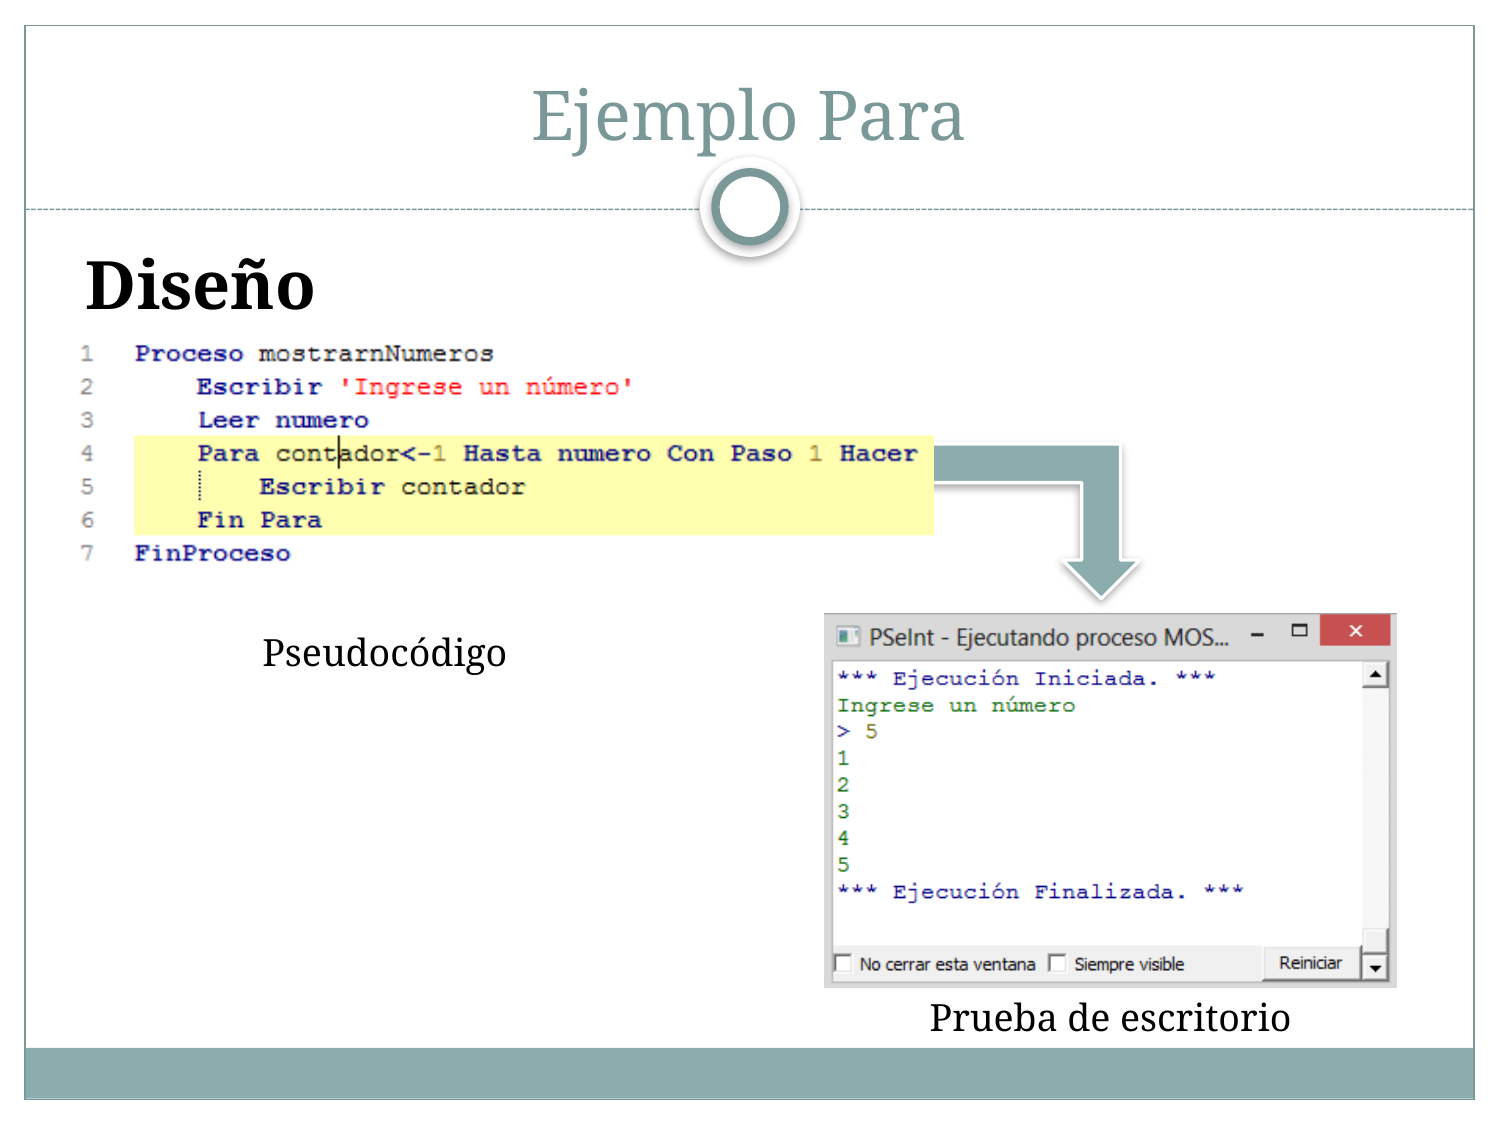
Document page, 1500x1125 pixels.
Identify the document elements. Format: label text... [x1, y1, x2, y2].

picture [66, 337, 935, 574]
picture [824, 613, 1397, 988]
text_box Diseño [70, 235, 332, 331]
text_box Pseudocódigo [247, 621, 523, 682]
title Ejemplo Para [49, 37, 1450, 162]
text_box [940, 442, 1142, 600]
text_box Prueba de escritorio [914, 999, 1307, 1046]
